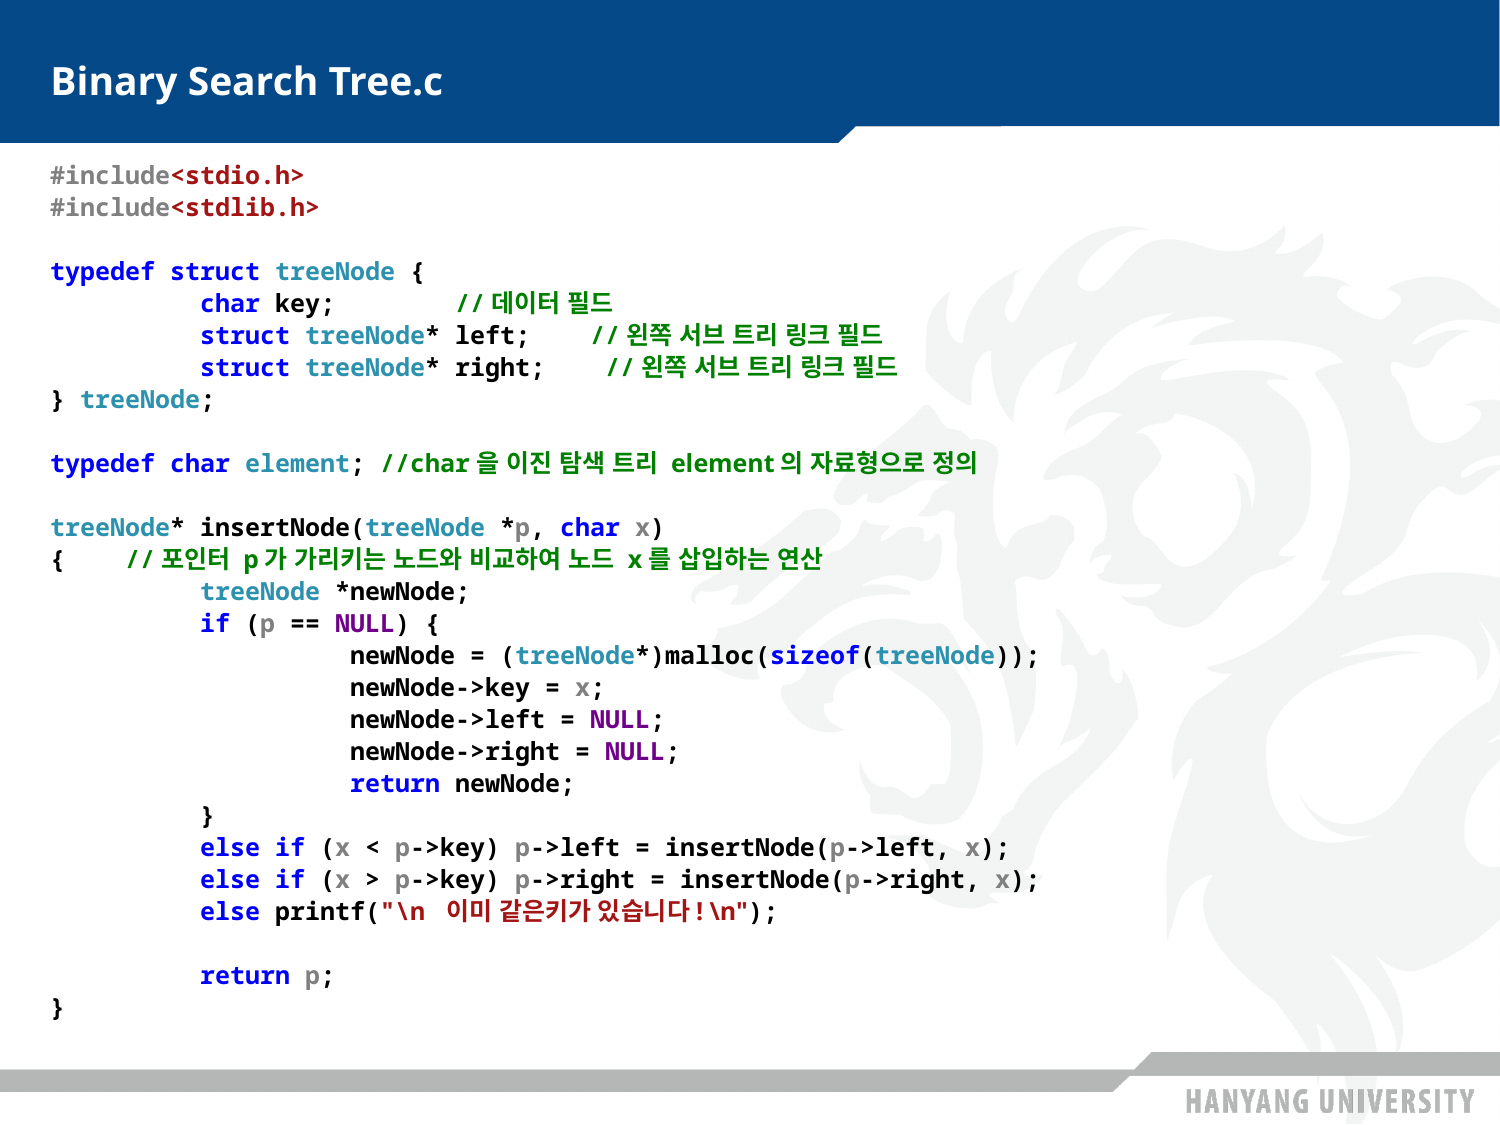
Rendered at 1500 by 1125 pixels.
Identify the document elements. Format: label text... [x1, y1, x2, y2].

text_box #include<stdio.h> #include<stdlib.h> typedef struct treeNode { char key; //데이터 필드 struct treeNode* left; //왼쪽 서브 트리 링크 필드 struct treeNode* right; //왼쪽 서브 트리 링크 필드 } treeNode; typedef char element; //char을 이진 탐색 트리 element의 자료형으로 정의 treeNode* insertNode(treeNode *p, char x) { //포인터 p가 가리키는 노드와 비교하여 노드 x를 삽입하는 연산 treeNode *newNode; if (p == NULL) { newNode = (treeNode*)malloc(sizeof(treeNode)); newNode->key = x; newNode->left = NULL; newNode->right = NULL; return newNode; } else if (x < p->key) p->left = insertNode(p->left, x); else if (x > p->key) p->right = insertNode(p->right, x); else printf("\n 이미 같은키가 있습니다! \n"); return p; } [35, 149, 1325, 1029]
title Binary Search Tree.c [35, 10, 909, 149]
picture [0, 0, 1500, 1124]
